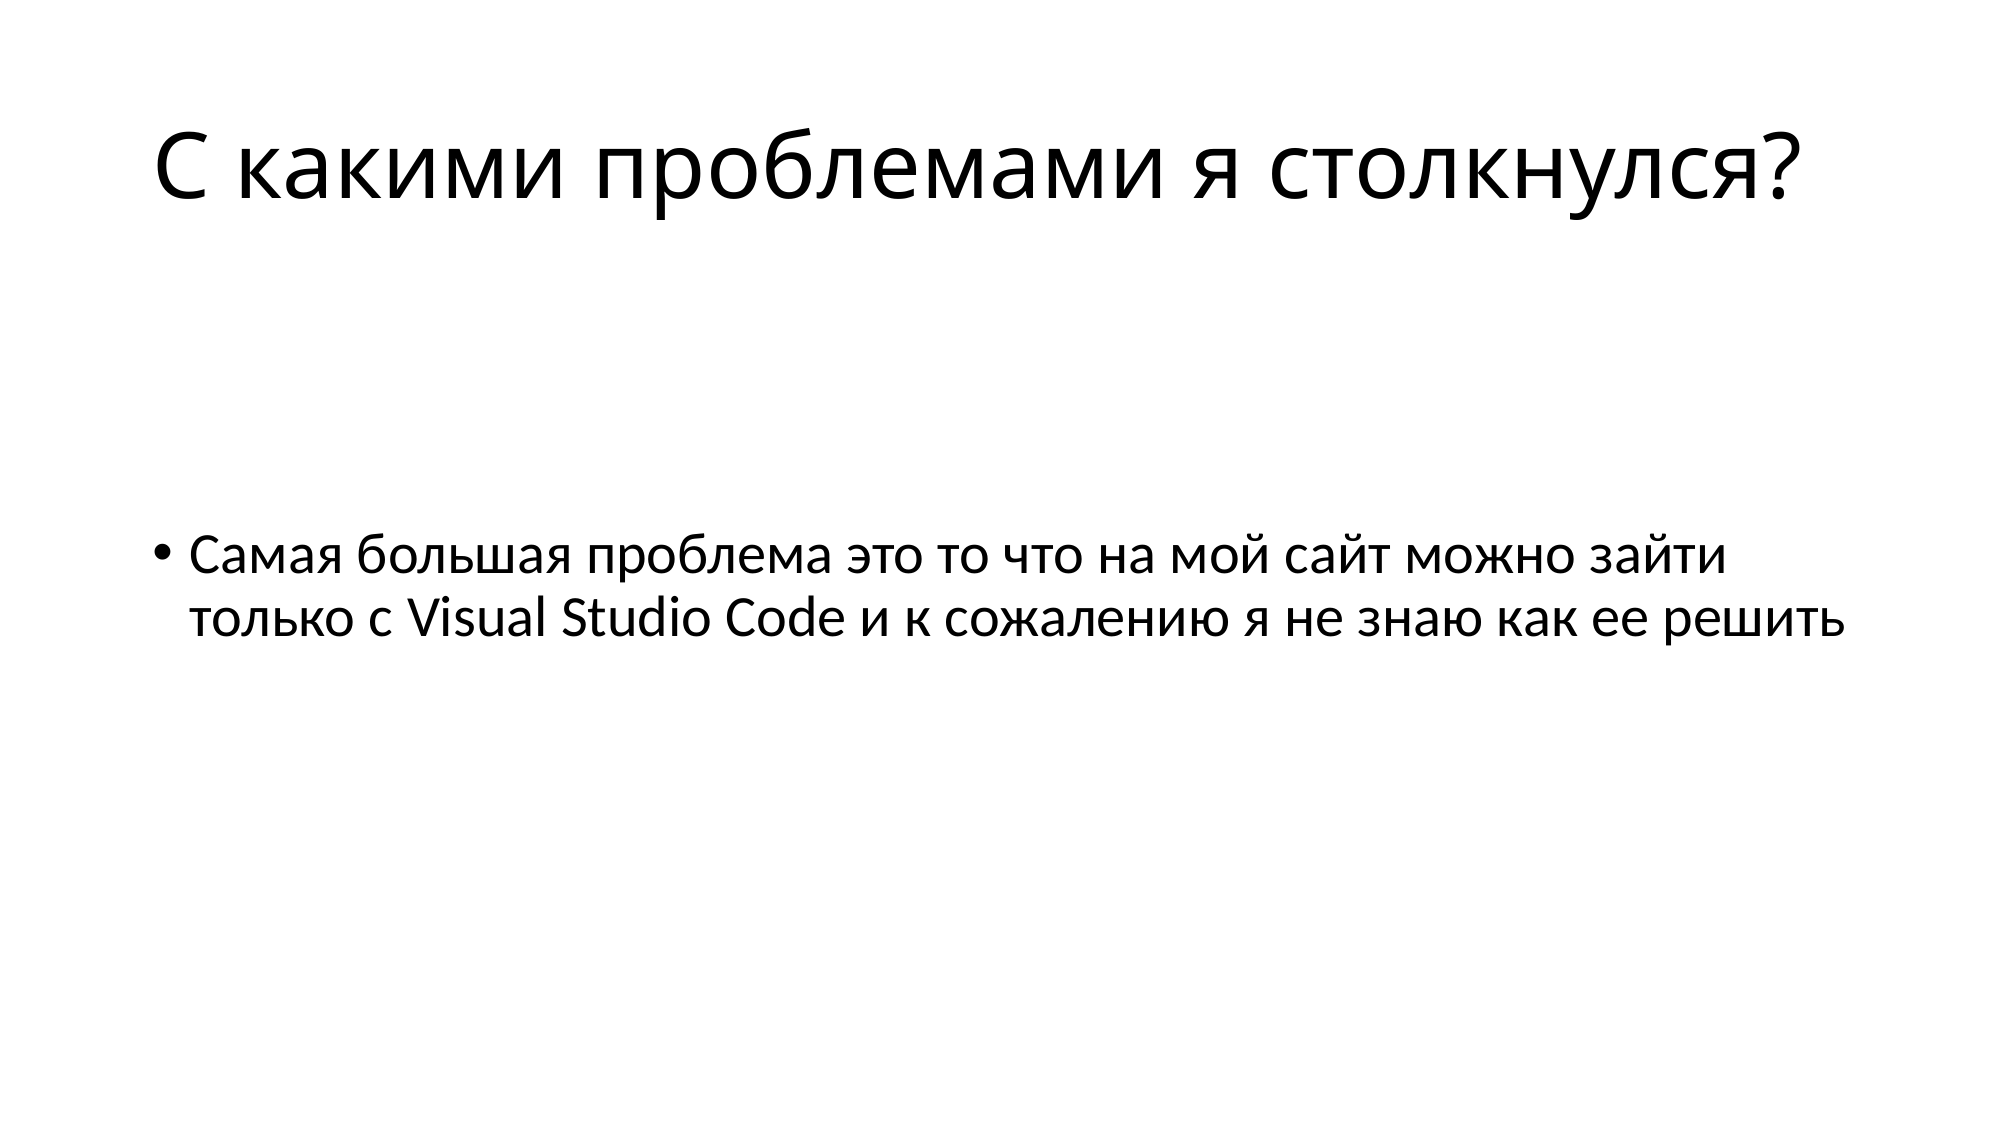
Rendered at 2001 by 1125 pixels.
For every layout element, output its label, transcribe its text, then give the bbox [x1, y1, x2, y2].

title С какими проблемами я столкнулся? [137, 59, 1863, 278]
list Самая большая проблема это то что на мой сайт можно зайти только с Visual Studio Code и к сожалению я не знаю как ее решить [137, 515, 1863, 1014]
